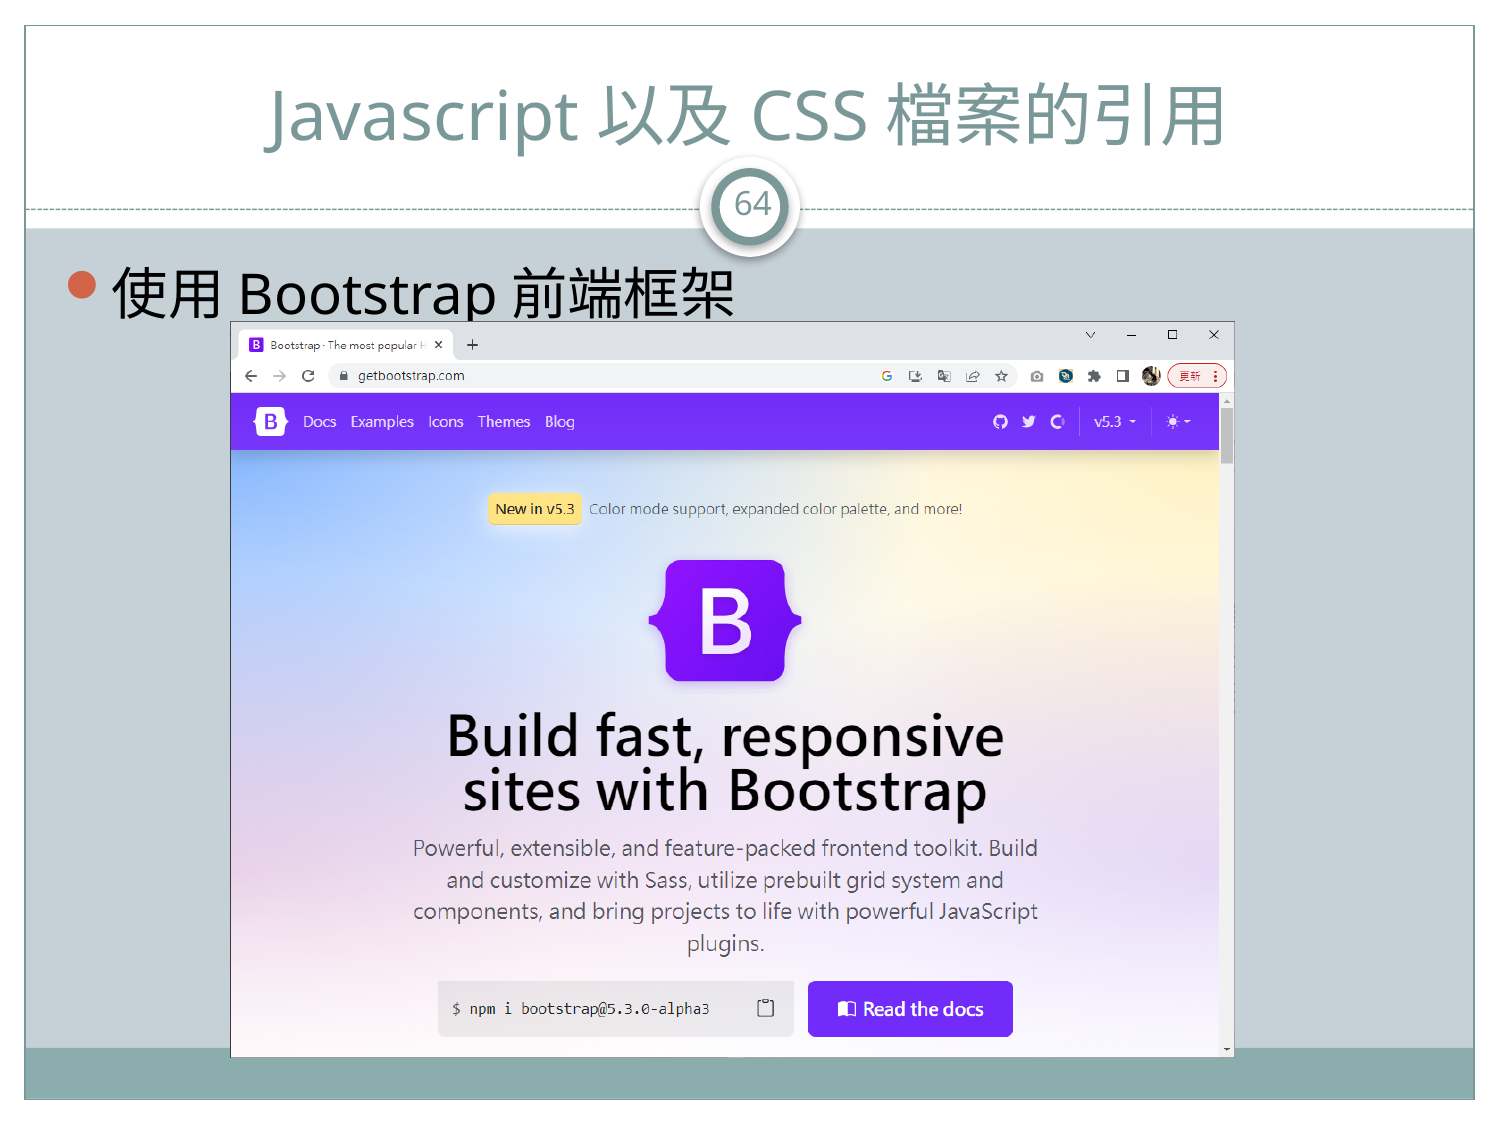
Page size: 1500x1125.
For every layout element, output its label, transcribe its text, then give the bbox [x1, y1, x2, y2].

slide_number 64 [715, 168, 791, 241]
title Javascript以及CSS檔案的引用 [49, 37, 1450, 162]
list 使用Bootstrap前端框架 [49, 250, 1445, 1001]
picture [229, 320, 1235, 1058]
